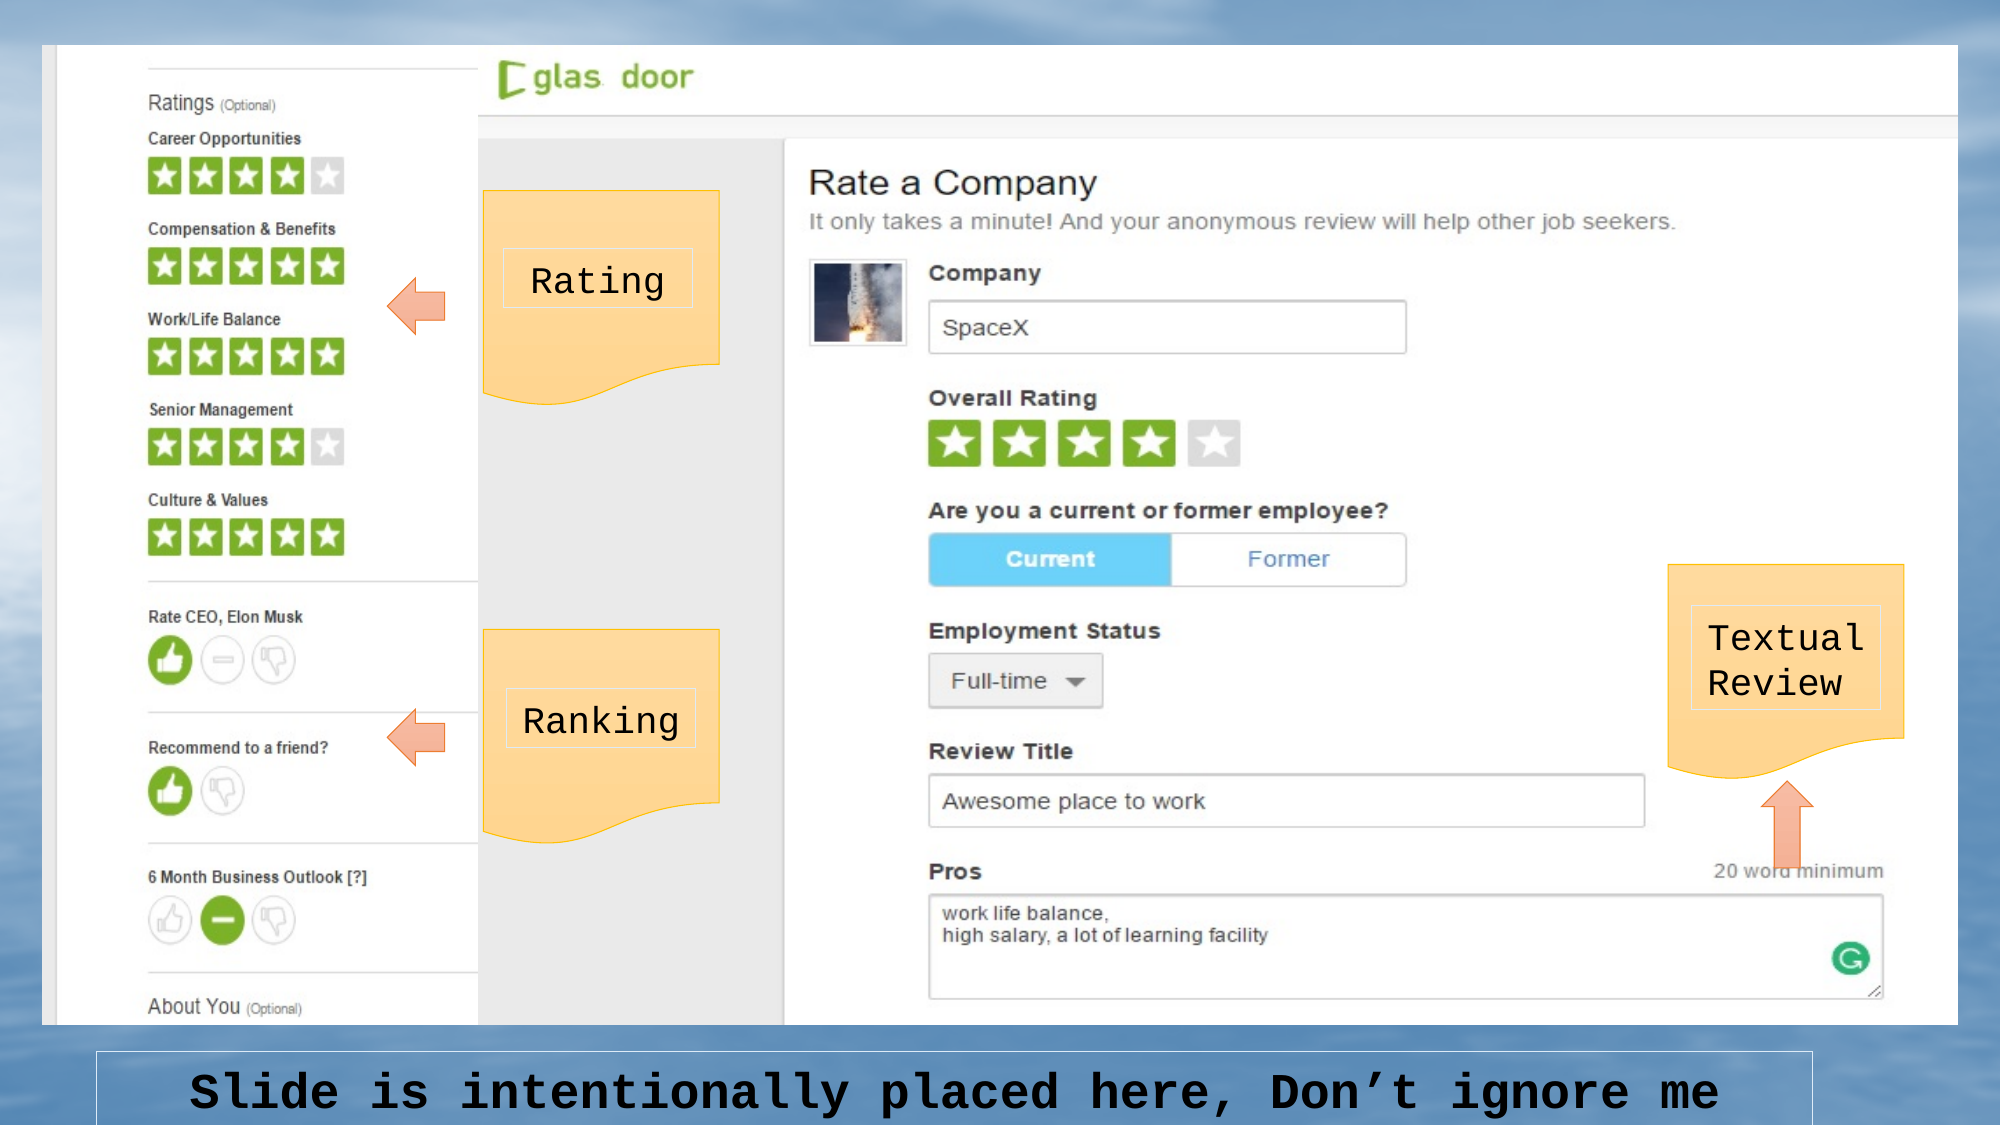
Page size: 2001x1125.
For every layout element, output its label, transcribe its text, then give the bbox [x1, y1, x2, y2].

picture [478, 45, 1958, 1025]
text_box Slide is intentionally placed here, Don’t ignore me [96, 1051, 1813, 1125]
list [42, 45, 478, 1025]
